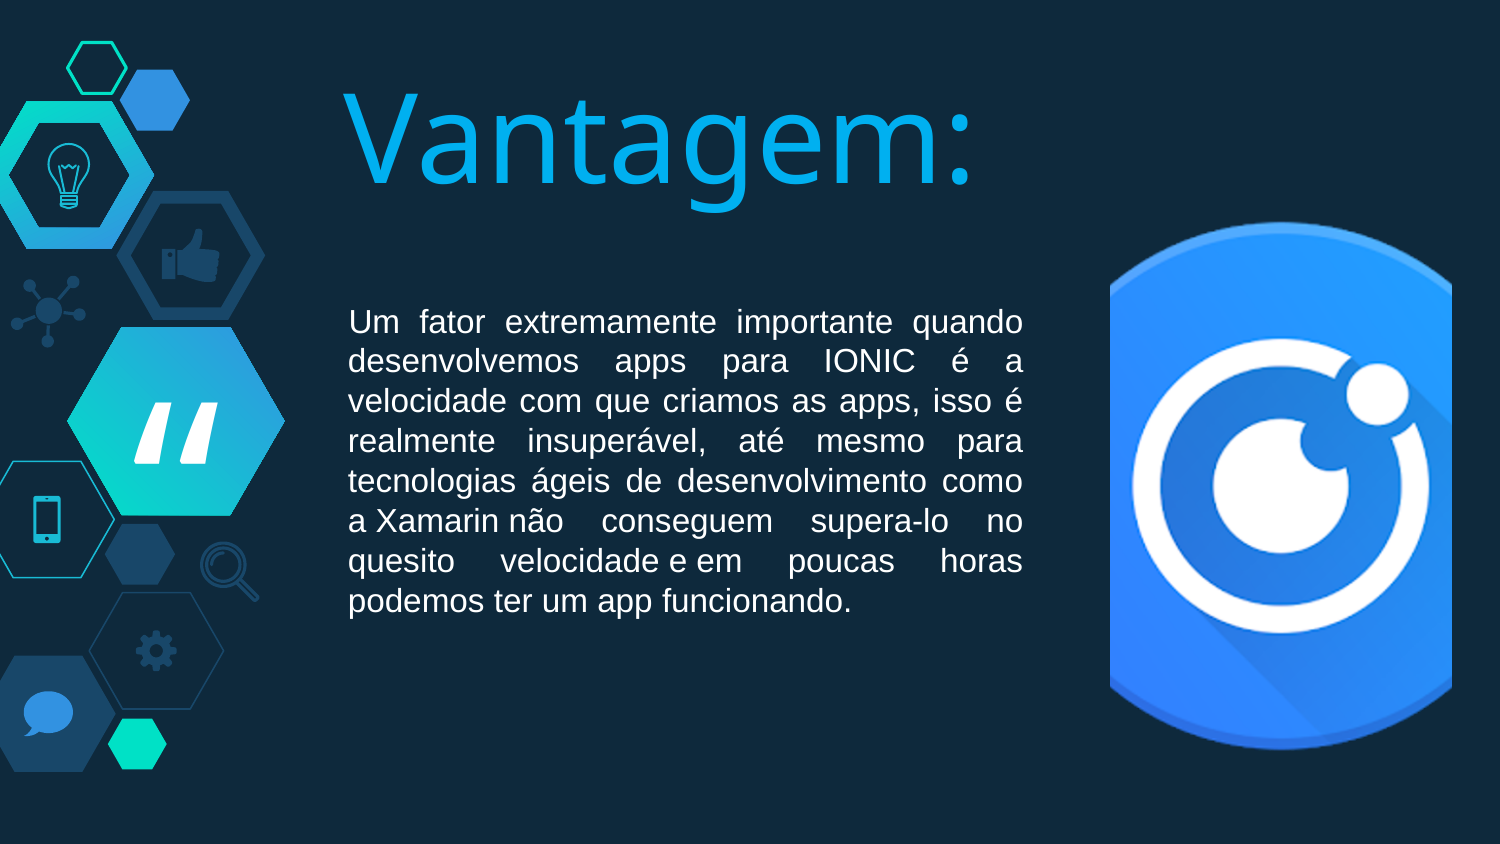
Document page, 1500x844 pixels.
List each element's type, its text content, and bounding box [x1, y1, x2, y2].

text_box Vantagem: [328, 32, 1461, 224]
picture [1109, 199, 1452, 774]
text_box Um fator extremamente importante quando desenvolvemos apps para IONIC é a velocidade com que criamos as apps, isso é realmente insuperável, até mesmo para tecnologias ágeis de desenvolvimento como a Xamarin não conseguem supera-lo no quesito velocidade e em poucas horas podemos ter um app funcionando. [332, 284, 1040, 844]
